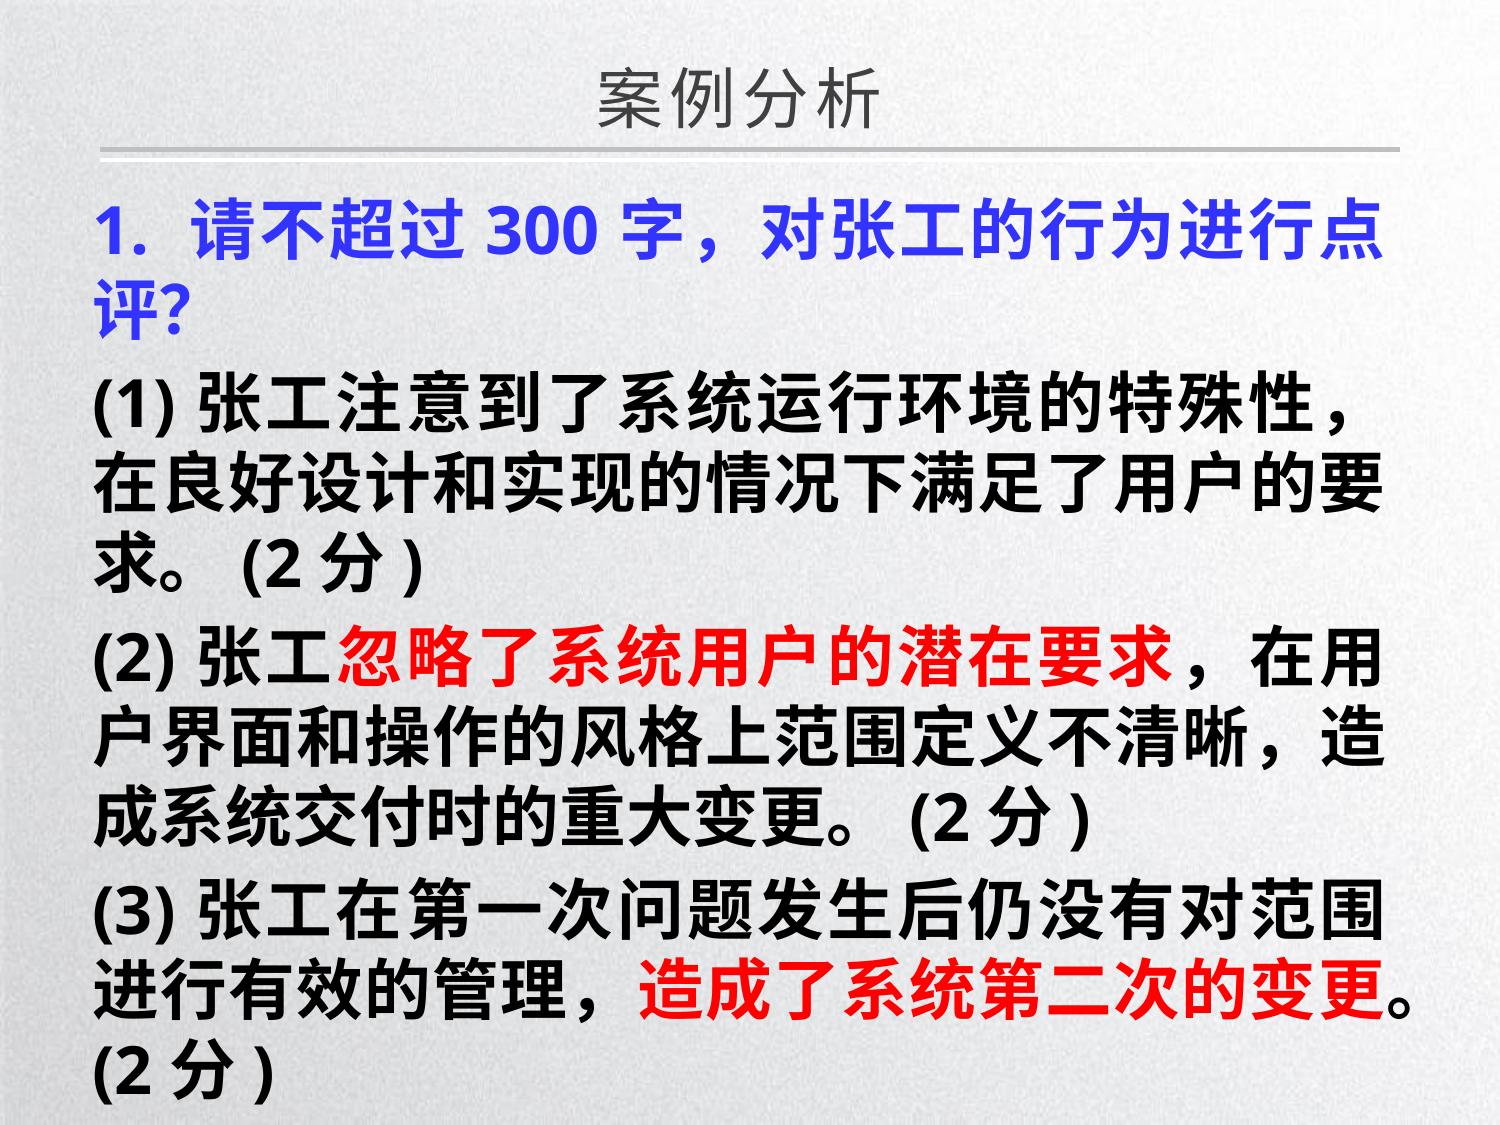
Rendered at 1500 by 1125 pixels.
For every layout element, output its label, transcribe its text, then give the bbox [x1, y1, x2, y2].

picture [0, 0, 1500, 1125]
text_box 1. 请不超过300字，对张工的行为进行点评？ (1)张工注意到了系统运行环境的特殊性，在良好设计和实现的情况下满足了用户的要求。(2分) (2)张工忽略了系统用户的潜在要求，在用户界面和操作的风格上范围定义不清晰，造成系统交付时的重大变更。(2分) (3)张工在第一次问题发生后仍没有对范围进行有效的管理，造成了系统第二次的变更。(2分) [77, 180, 1401, 1125]
text_box 案例分析 [581, 49, 897, 145]
